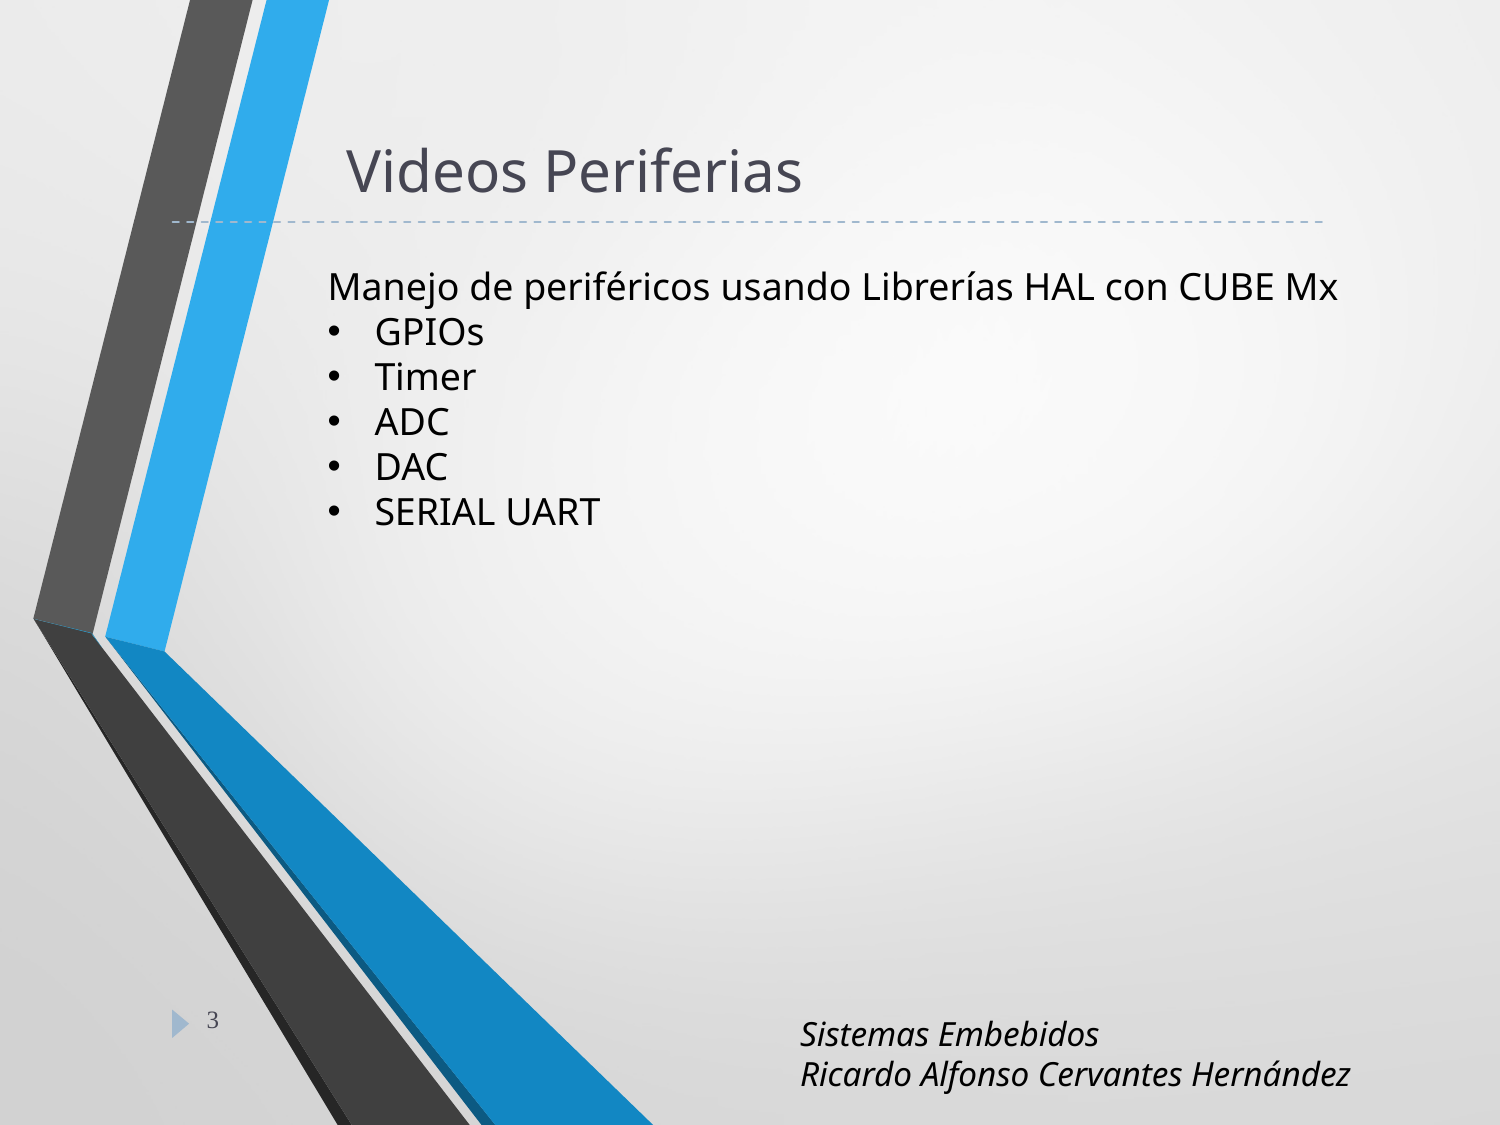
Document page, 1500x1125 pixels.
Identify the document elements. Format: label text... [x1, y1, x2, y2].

text_box Sistemas Embebidos Ricardo Alfonso Cervantes Hernández [785, 1005, 1500, 1125]
text_box Manejo de periféricos usando Librerías HAL con CUBE Mx GPIOs Timer ADC DAC SERIAL UART [312, 255, 1400, 586]
text_box [170, 1008, 191, 1040]
text_box Videos Periferias [346, 149, 804, 211]
text_box 3 [206, 1011, 220, 1040]
